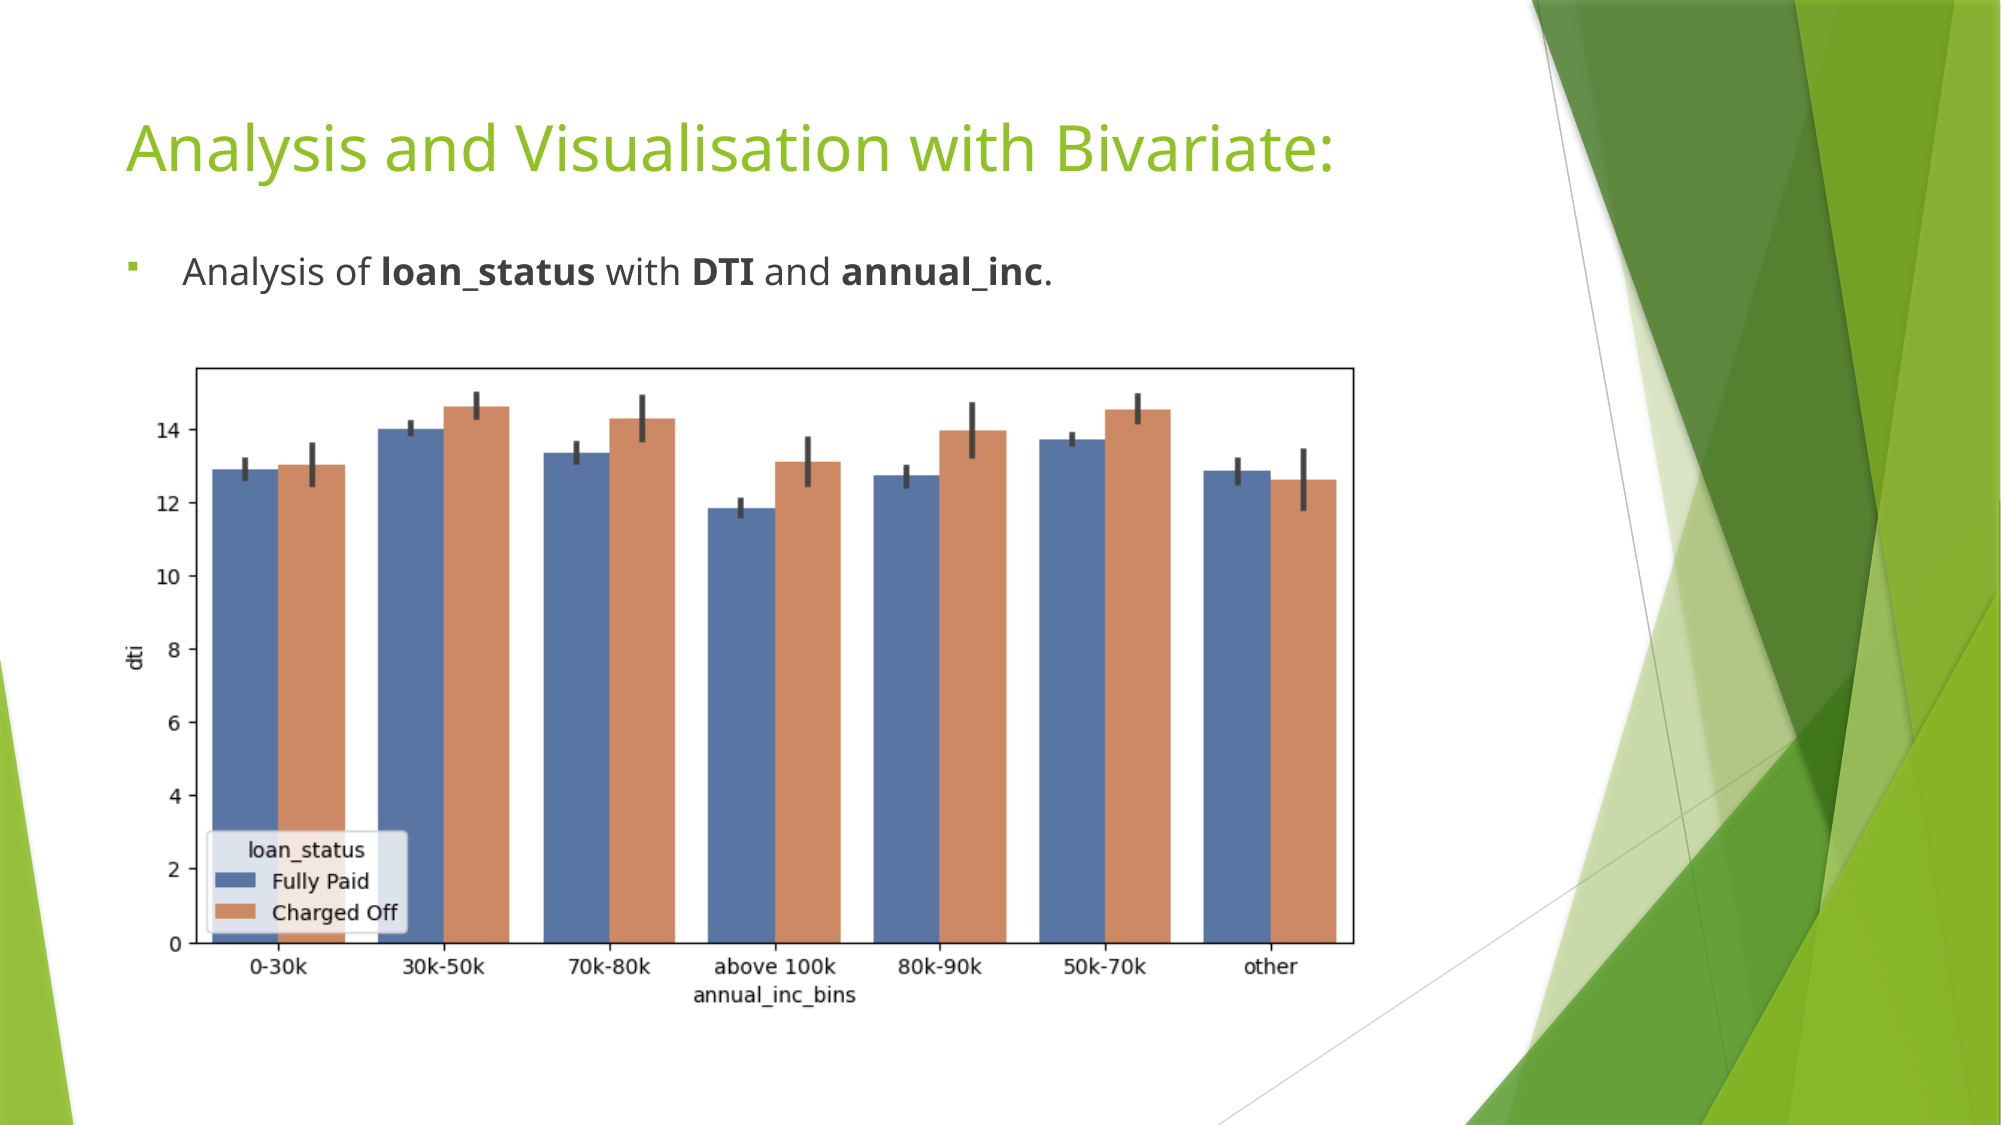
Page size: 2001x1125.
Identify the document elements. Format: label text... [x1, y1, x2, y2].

text_box Analysis of loan_status with DTI and annual_inc. [111, 240, 1402, 321]
title Analysis and Visualisation with Bivariate: [111, 99, 1414, 208]
text_box [1373, 703, 1802, 964]
picture [110, 352, 1369, 1023]
